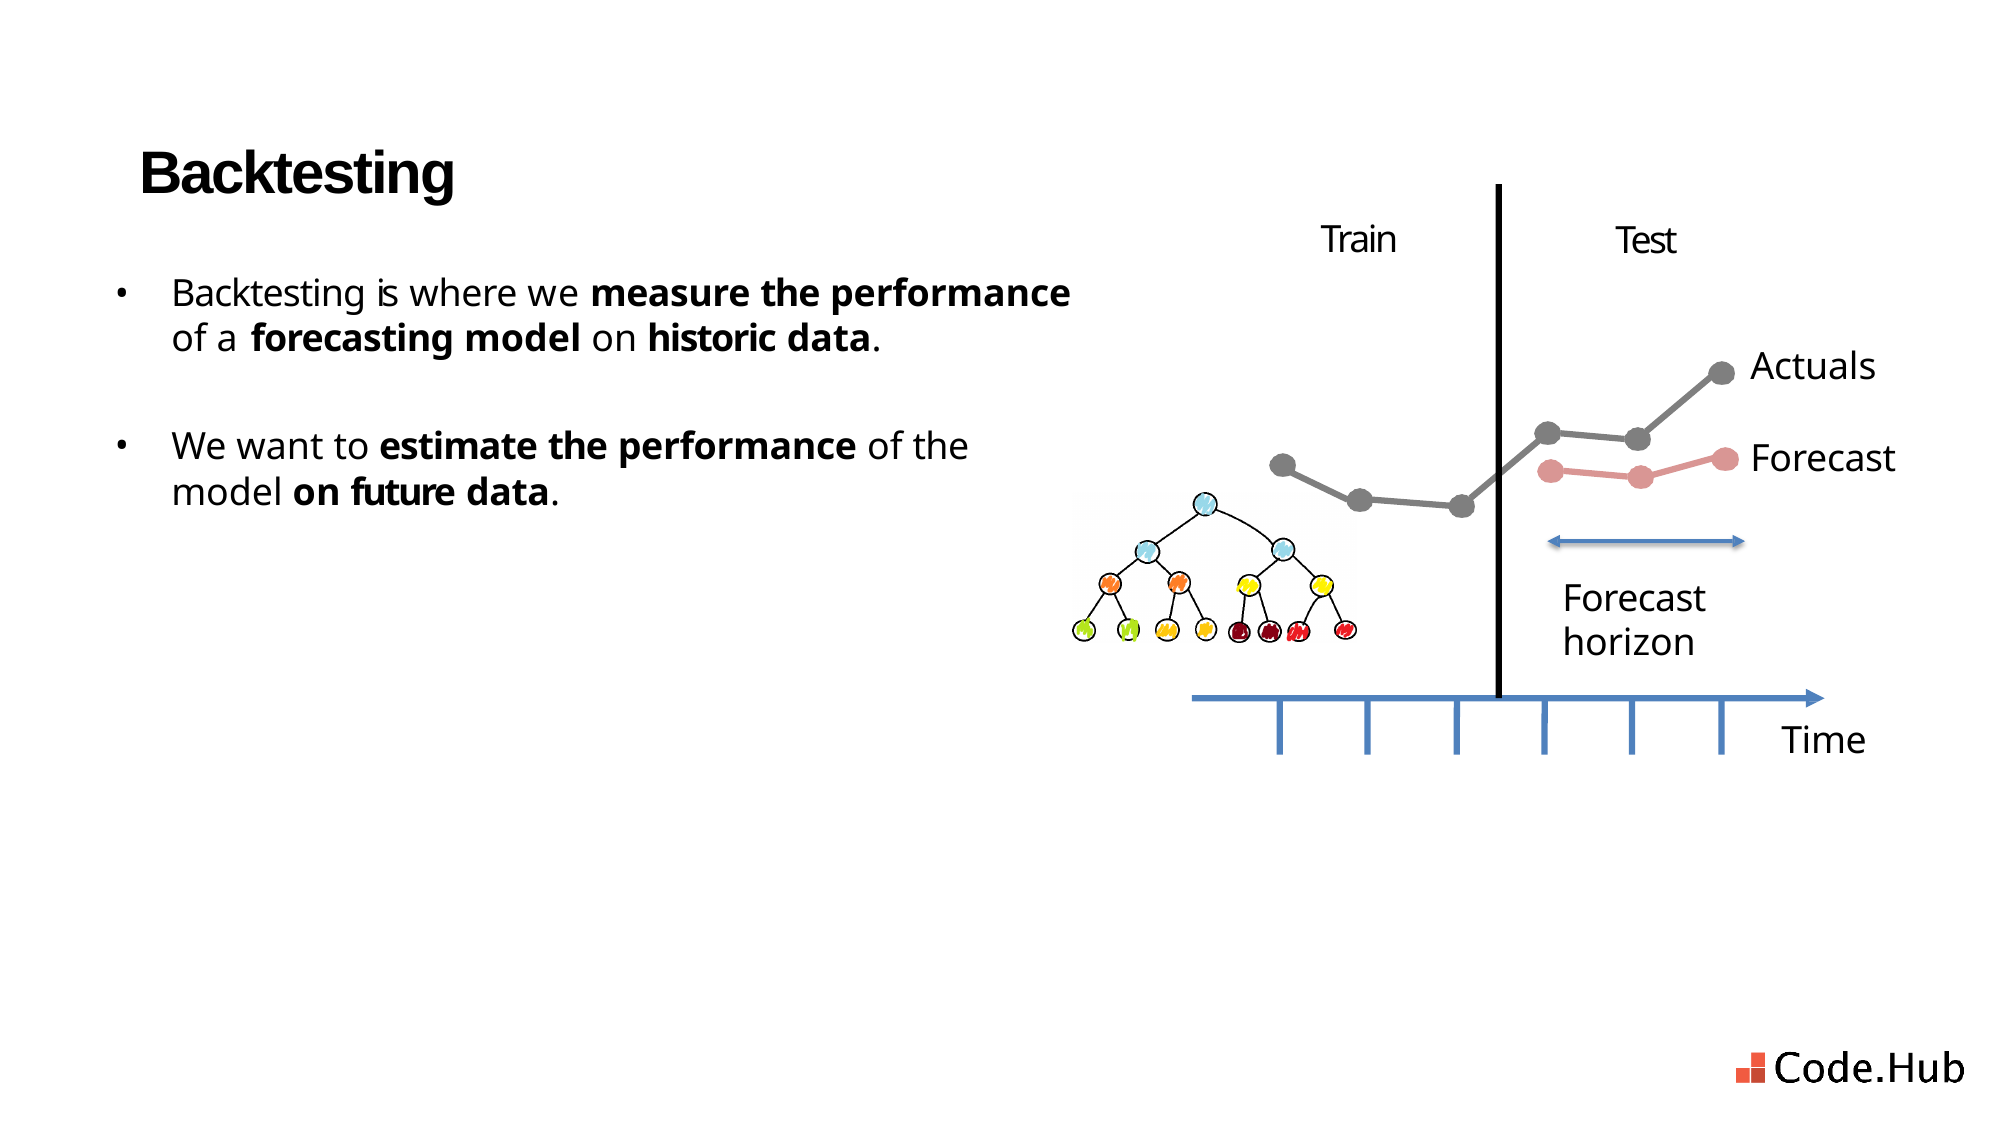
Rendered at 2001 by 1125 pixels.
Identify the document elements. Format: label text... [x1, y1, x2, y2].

picture [1728, 1038, 1971, 1095]
text_box Forecast [1831, 432, 1908, 480]
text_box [1072, 183, 1825, 755]
text_box Forecast horizon Time [1828, 570, 1868, 762]
text_box We want to estimate the performance of the model on future data. [112, 419, 984, 513]
title Backtesting [137, 73, 1863, 264]
text_box Backtesting is where we measure the performance of a forecasting model on historic data. [112, 267, 1067, 359]
text_box Actuals [1831, 339, 1888, 387]
